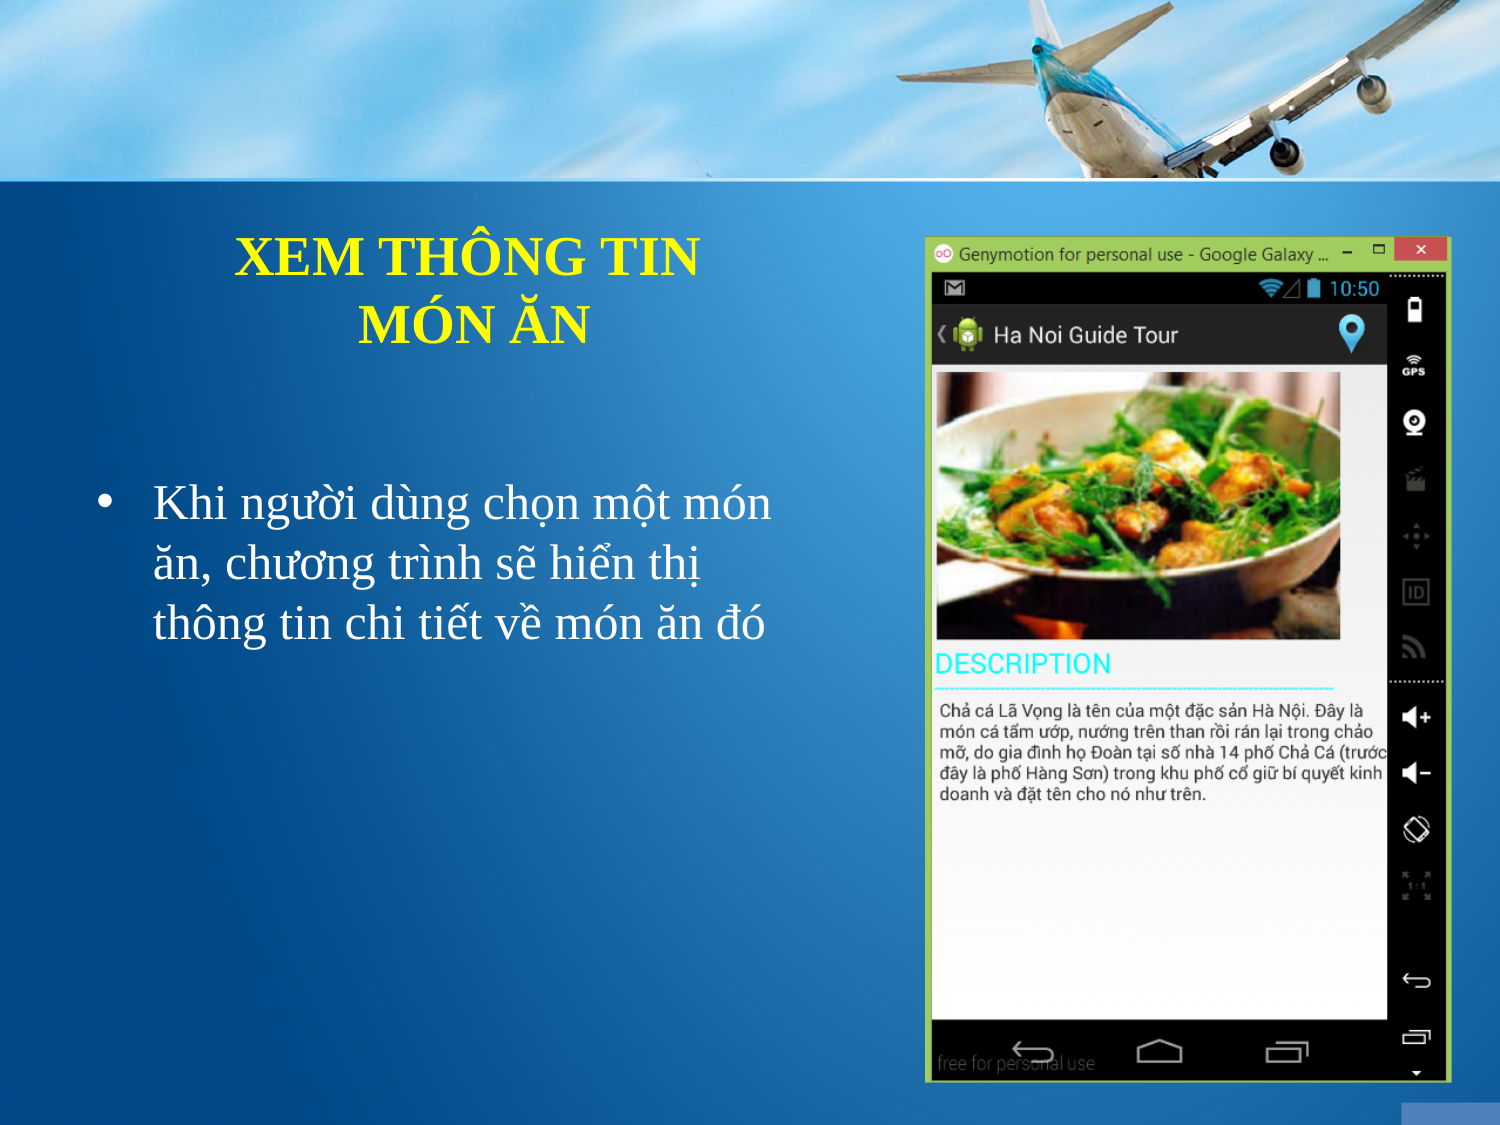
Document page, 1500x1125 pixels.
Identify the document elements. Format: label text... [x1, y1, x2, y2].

list Khi người dùng chọn một món ăn, chương trình sẽ hiển thị thông tin chi tiết về món ăn đó [81, 462, 824, 940]
title XEM THÔNG TIN MÓN ĂN [73, 211, 876, 363]
picture [0, 0, 1500, 1125]
